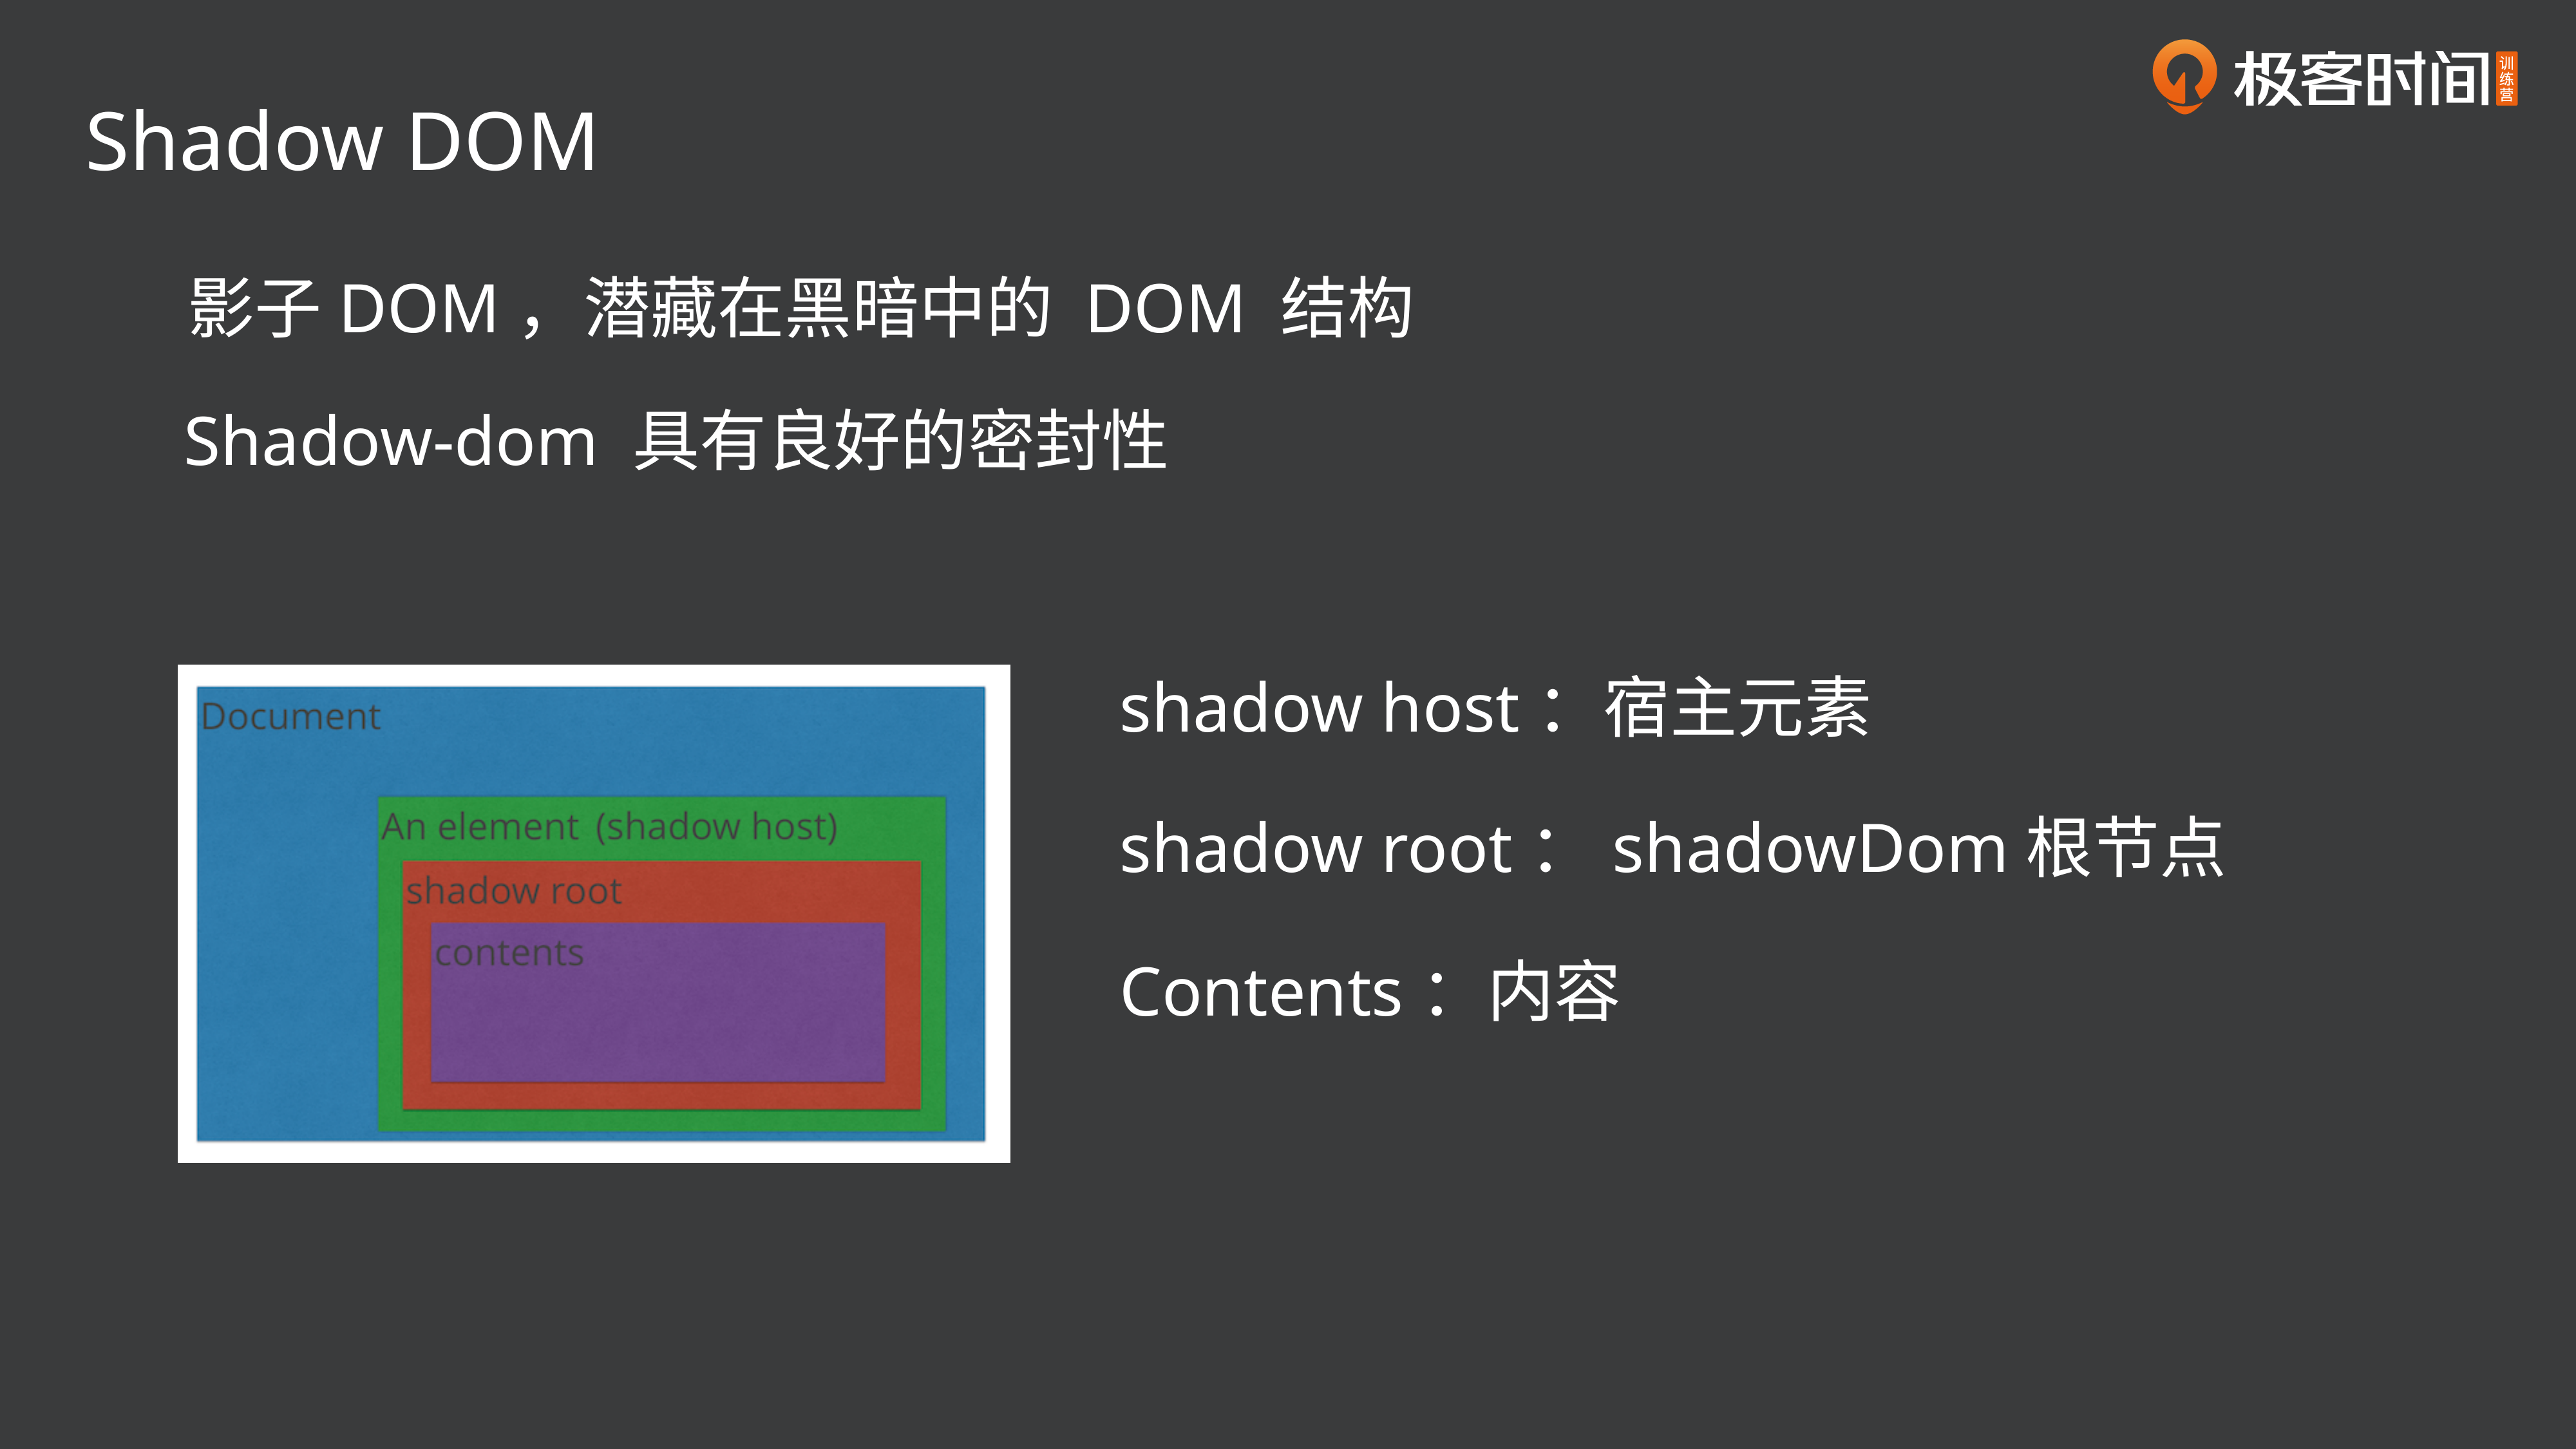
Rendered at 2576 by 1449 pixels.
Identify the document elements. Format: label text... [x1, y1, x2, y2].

text_box [71, 85, 786, 207]
text_box Shadow-dom 具有良好的密封性 [174, 393, 1179, 484]
text_box shadow root：shadowDom根节点 [1110, 800, 2398, 891]
picture [178, 665, 1010, 1163]
text_box Shadow DOM [80, 90, 919, 187]
picture [2102, 10, 2576, 147]
text_box Contents：内容 [1110, 944, 2398, 1034]
text_box shadow host：宿主元素 [1110, 659, 2398, 750]
text_box 影子DOM，潜藏在黑暗中的 DOM 结构 [178, 261, 1466, 352]
